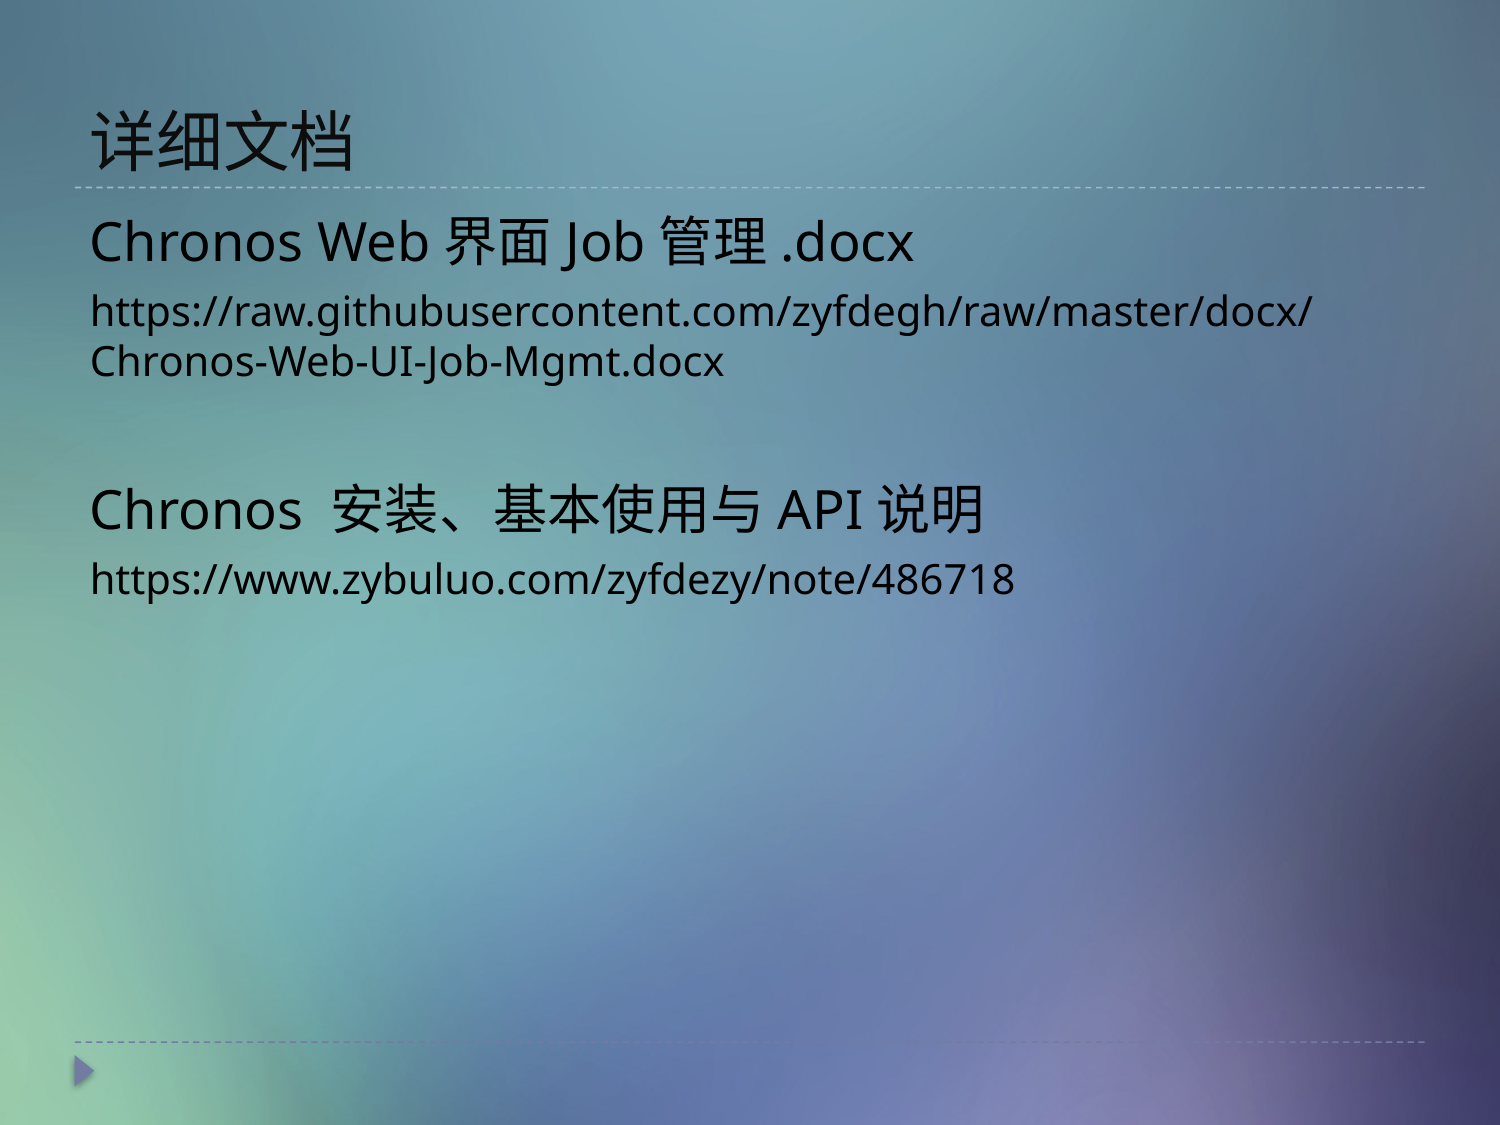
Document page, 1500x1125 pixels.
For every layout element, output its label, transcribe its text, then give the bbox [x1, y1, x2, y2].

title 详细文档 [75, 24, 1425, 188]
list Chronos Web界面Job管理.docx https://raw.githubusercontent.com/zyfdegh/raw/master/docx/Chronos-Web-UI-Job-Mgmt.docx Chronos 安装、基本使用与API说明 https://www.zybuluo.com/zyfdezy/note/486718 [75, 200, 1425, 1010]
